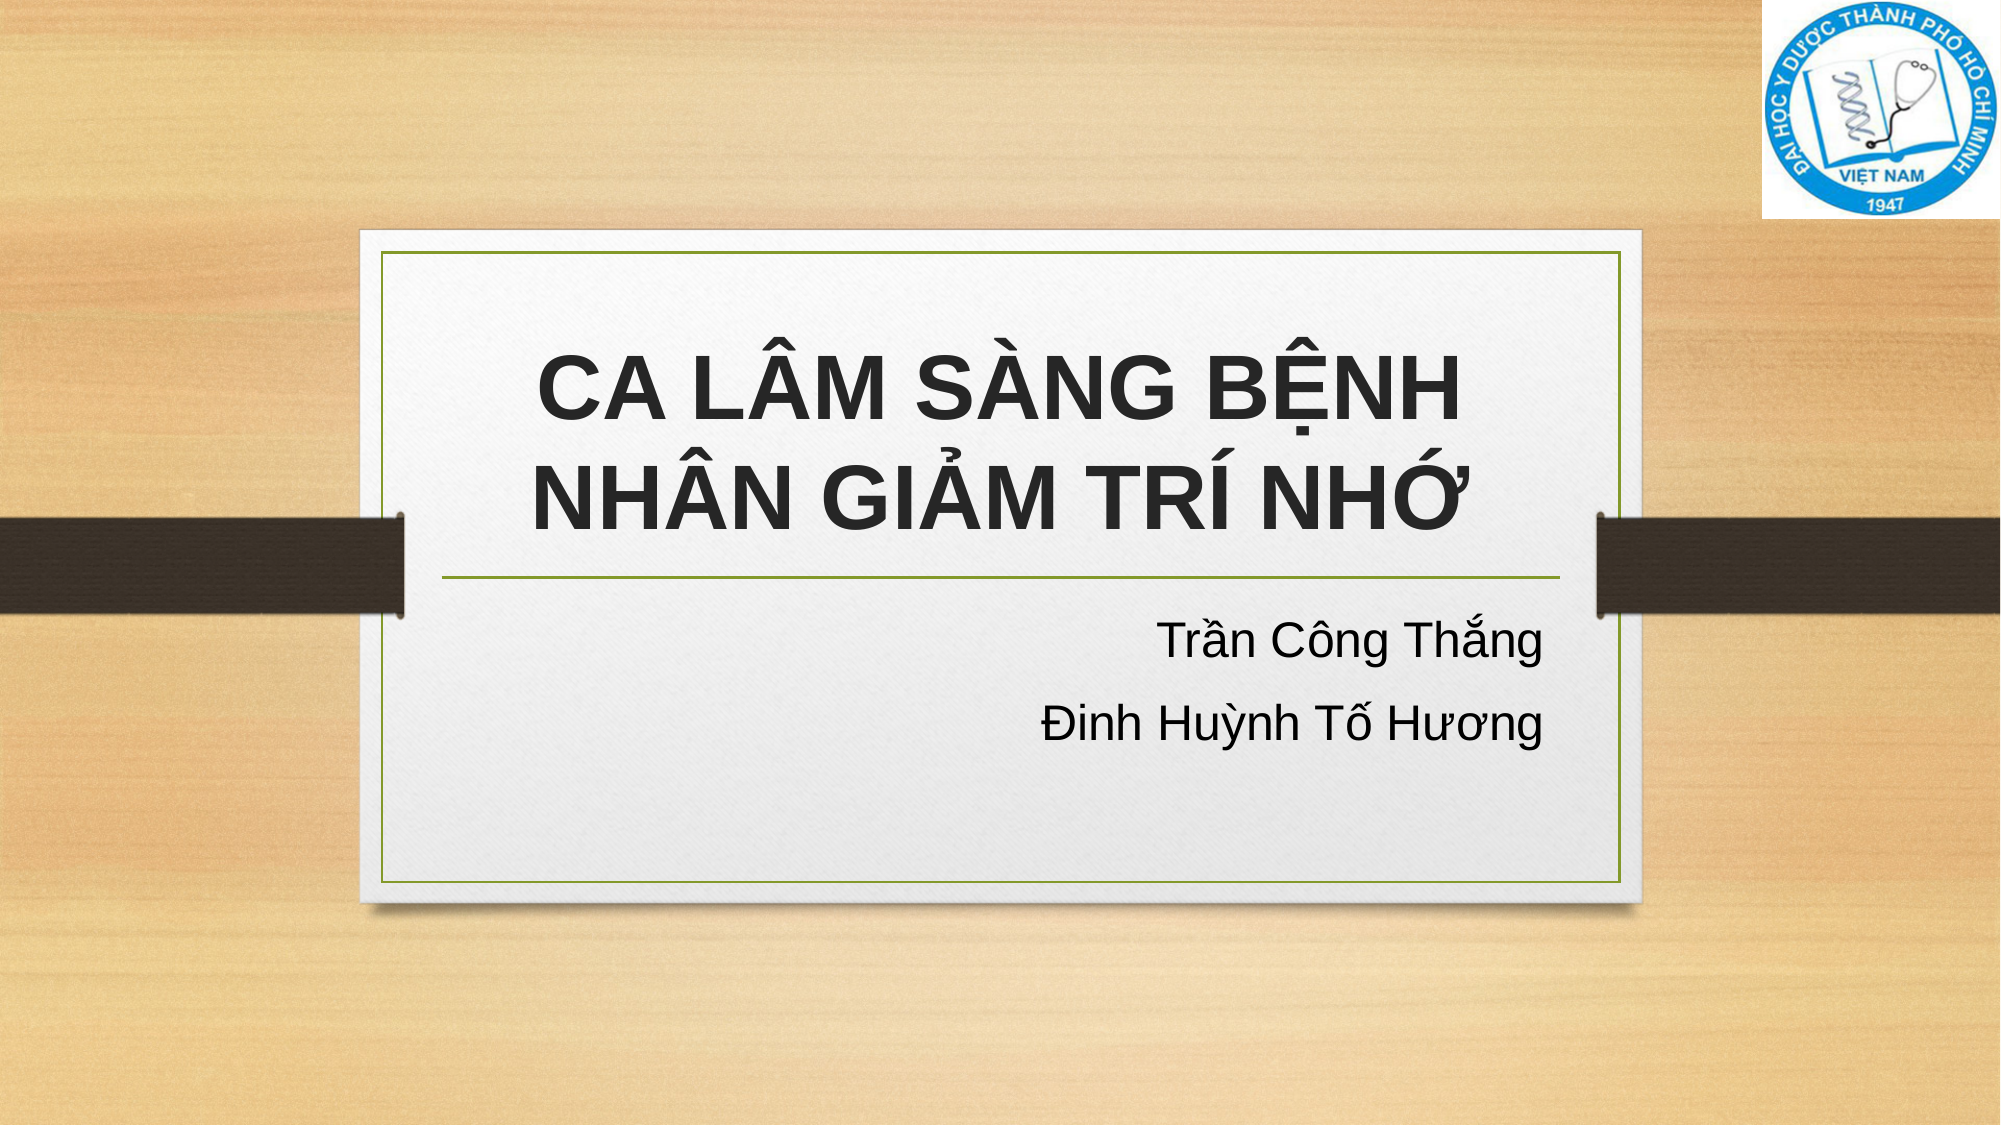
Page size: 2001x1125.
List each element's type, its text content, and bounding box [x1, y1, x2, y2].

subtitle Trần Công Thắng Đinh Huỳnh Tố Hương [441, 600, 1560, 817]
title CA LÂM SÀNG BỆNH NHÂN GIẢM TRÍ NHỚ [441, 306, 1560, 556]
picture [0, 0, 2001, 1125]
